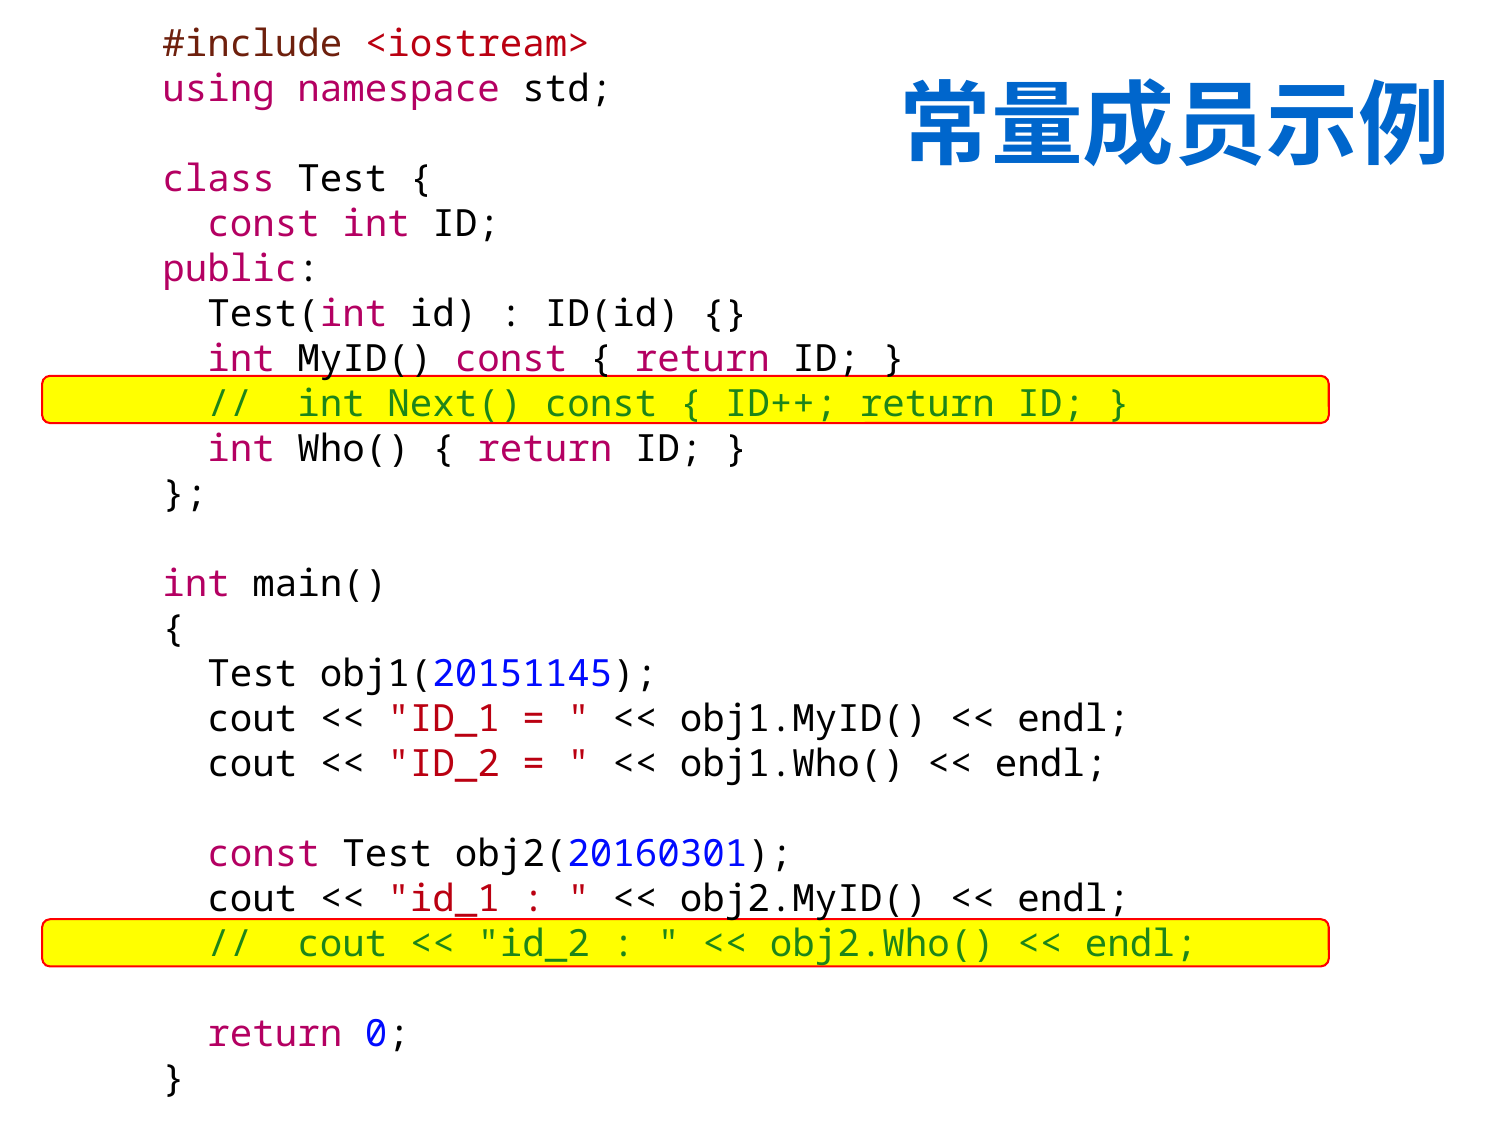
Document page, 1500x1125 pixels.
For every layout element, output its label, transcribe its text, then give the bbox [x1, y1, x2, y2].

text_box #include <iostream> using namespace std; class Test { const int ID; public: Test(int id) : ID(id) {} int MyID() const { return ID; } // int Next() const { ID++; return ID; } int Who() { return ID; } }; int main() { Test obj1(20151145); cout << "ID_1 = " << obj1.MyID() << endl; cout << "ID_2 = " << obj1.Who() << endl; const Test obj2(20160301); cout << "id_1 : " << obj2.MyID() << endl; // cout << "id_2 : " << obj2.Who() << endl; return 0; } [147, 11, 1247, 1107]
title 常量成员示例 [1247, 19, 1465, 237]
text_box [1247, 374, 1330, 425]
text_box [1247, 918, 1330, 968]
text_box [41, 918, 147, 968]
text_box [41, 374, 147, 425]
